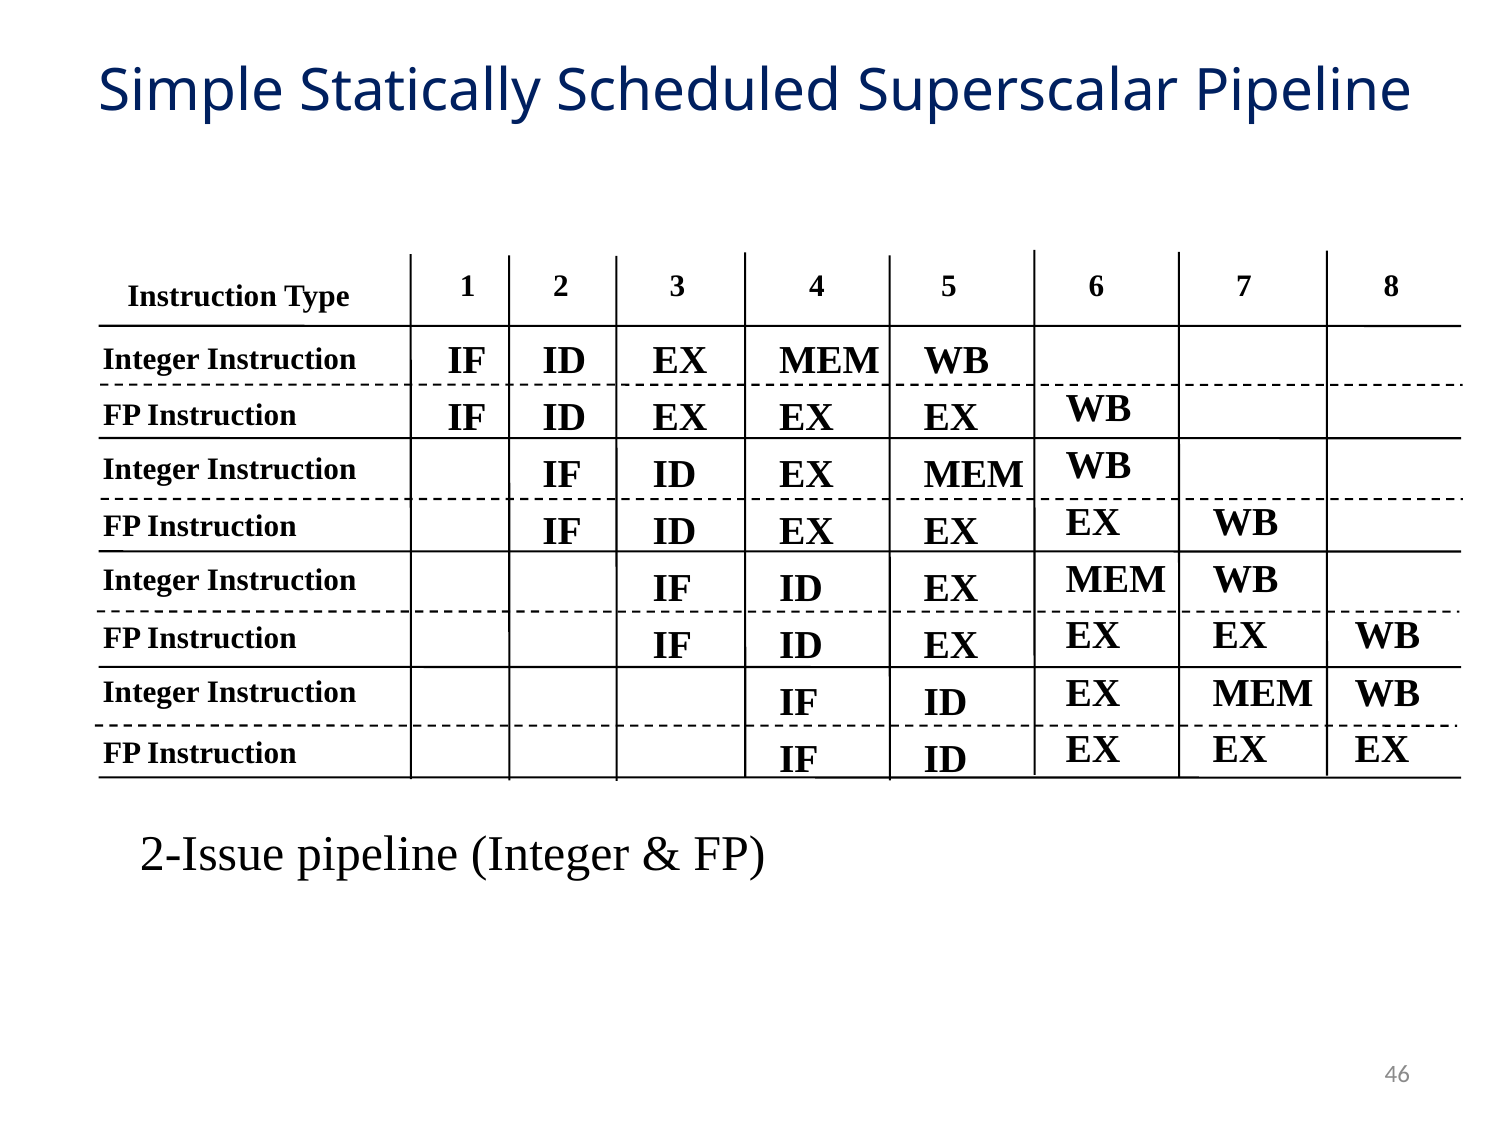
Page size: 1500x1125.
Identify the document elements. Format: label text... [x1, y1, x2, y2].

slide_number 46 [1074, 1042, 1425, 1103]
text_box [87, 249, 1463, 788]
text_box 2-Issue pipeline (Integer & FP)‏ [125, 812, 1375, 888]
title Simple Statically Scheduled Superscalar Pipeline [75, 24, 1438, 150]
